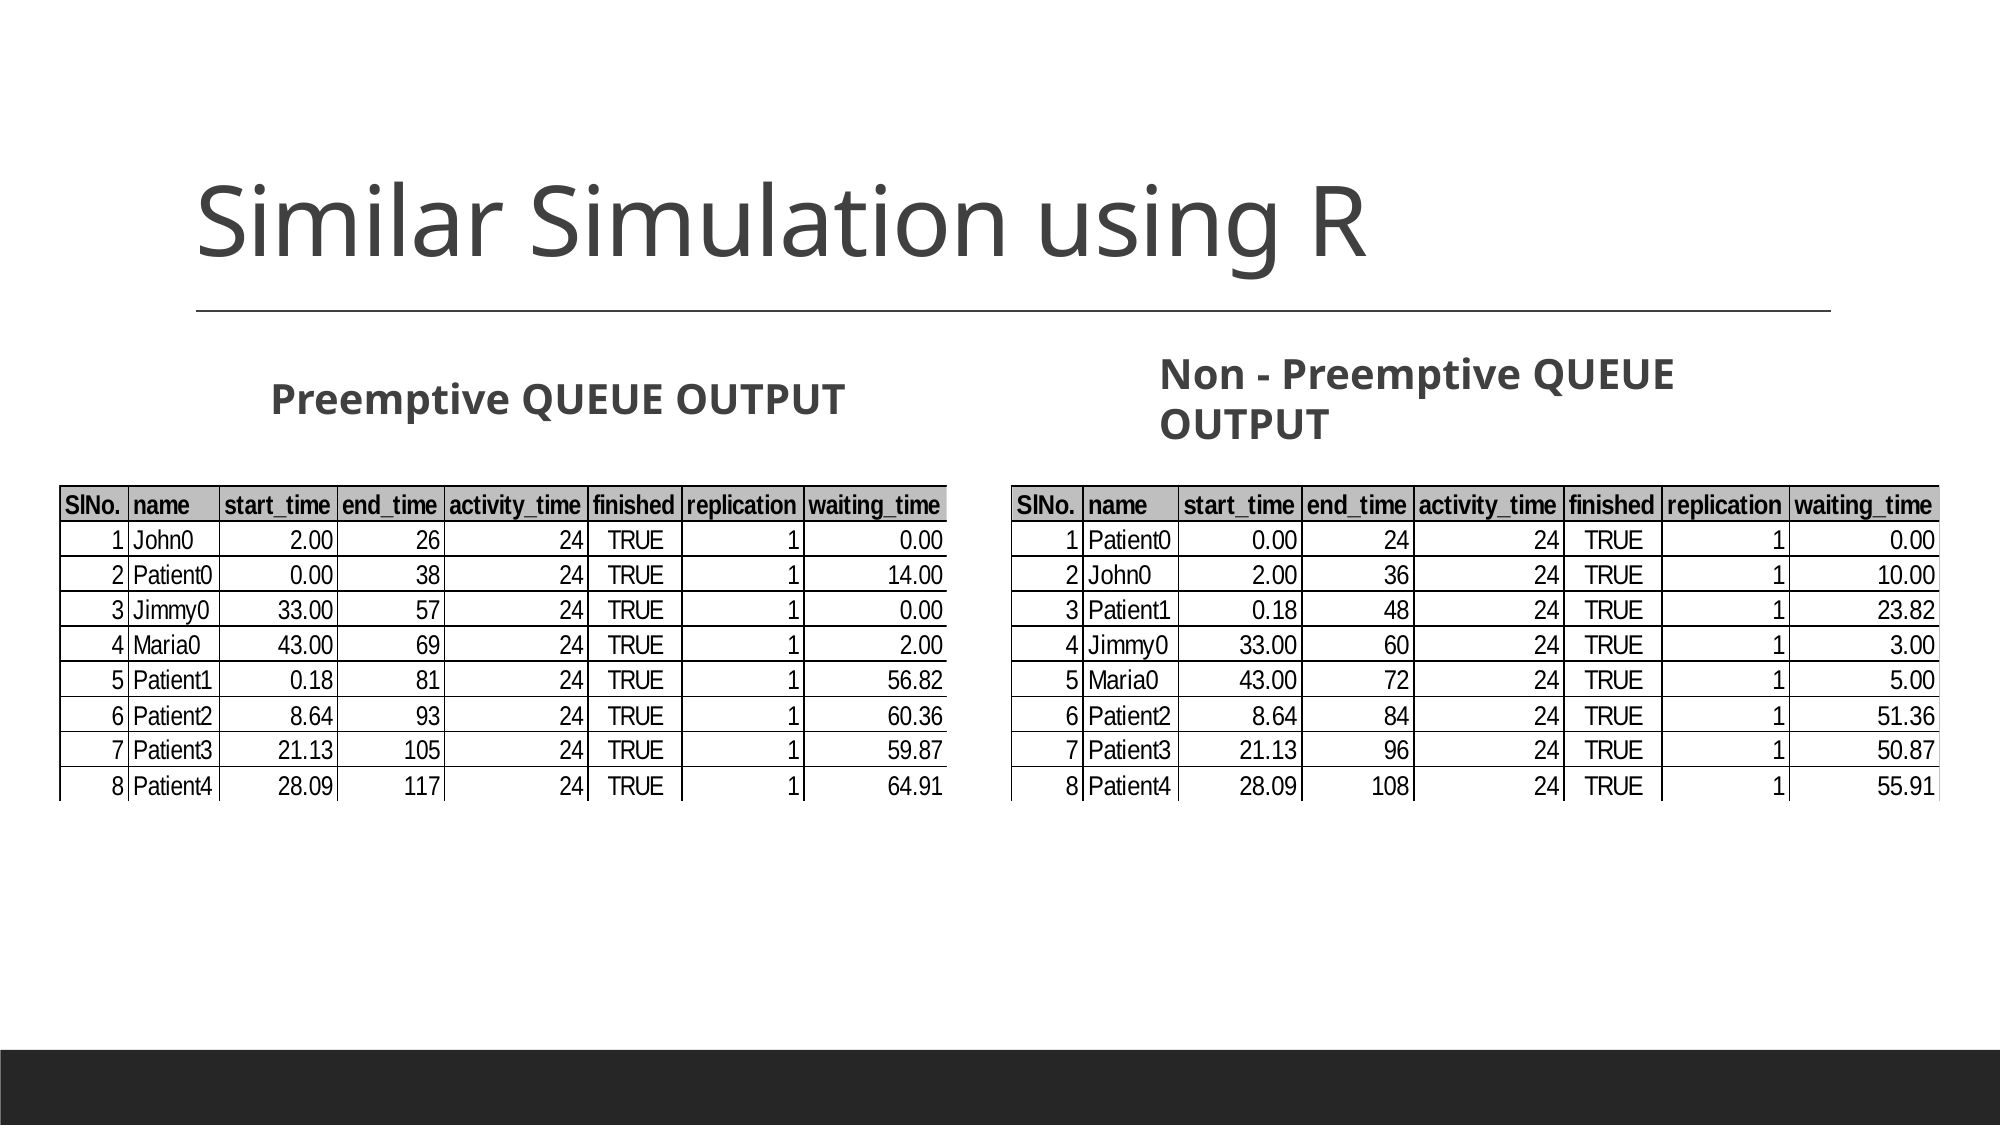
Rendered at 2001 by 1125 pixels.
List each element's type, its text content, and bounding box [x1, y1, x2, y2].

list Non - Preemptive QUEUE OUTPUT [1068, 337, 1830, 459]
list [58, 484, 949, 803]
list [1010, 484, 1942, 803]
title Similar Simulation using R [180, 47, 1830, 285]
list Preemptive QUEUE OUTPUT [180, 337, 942, 459]
